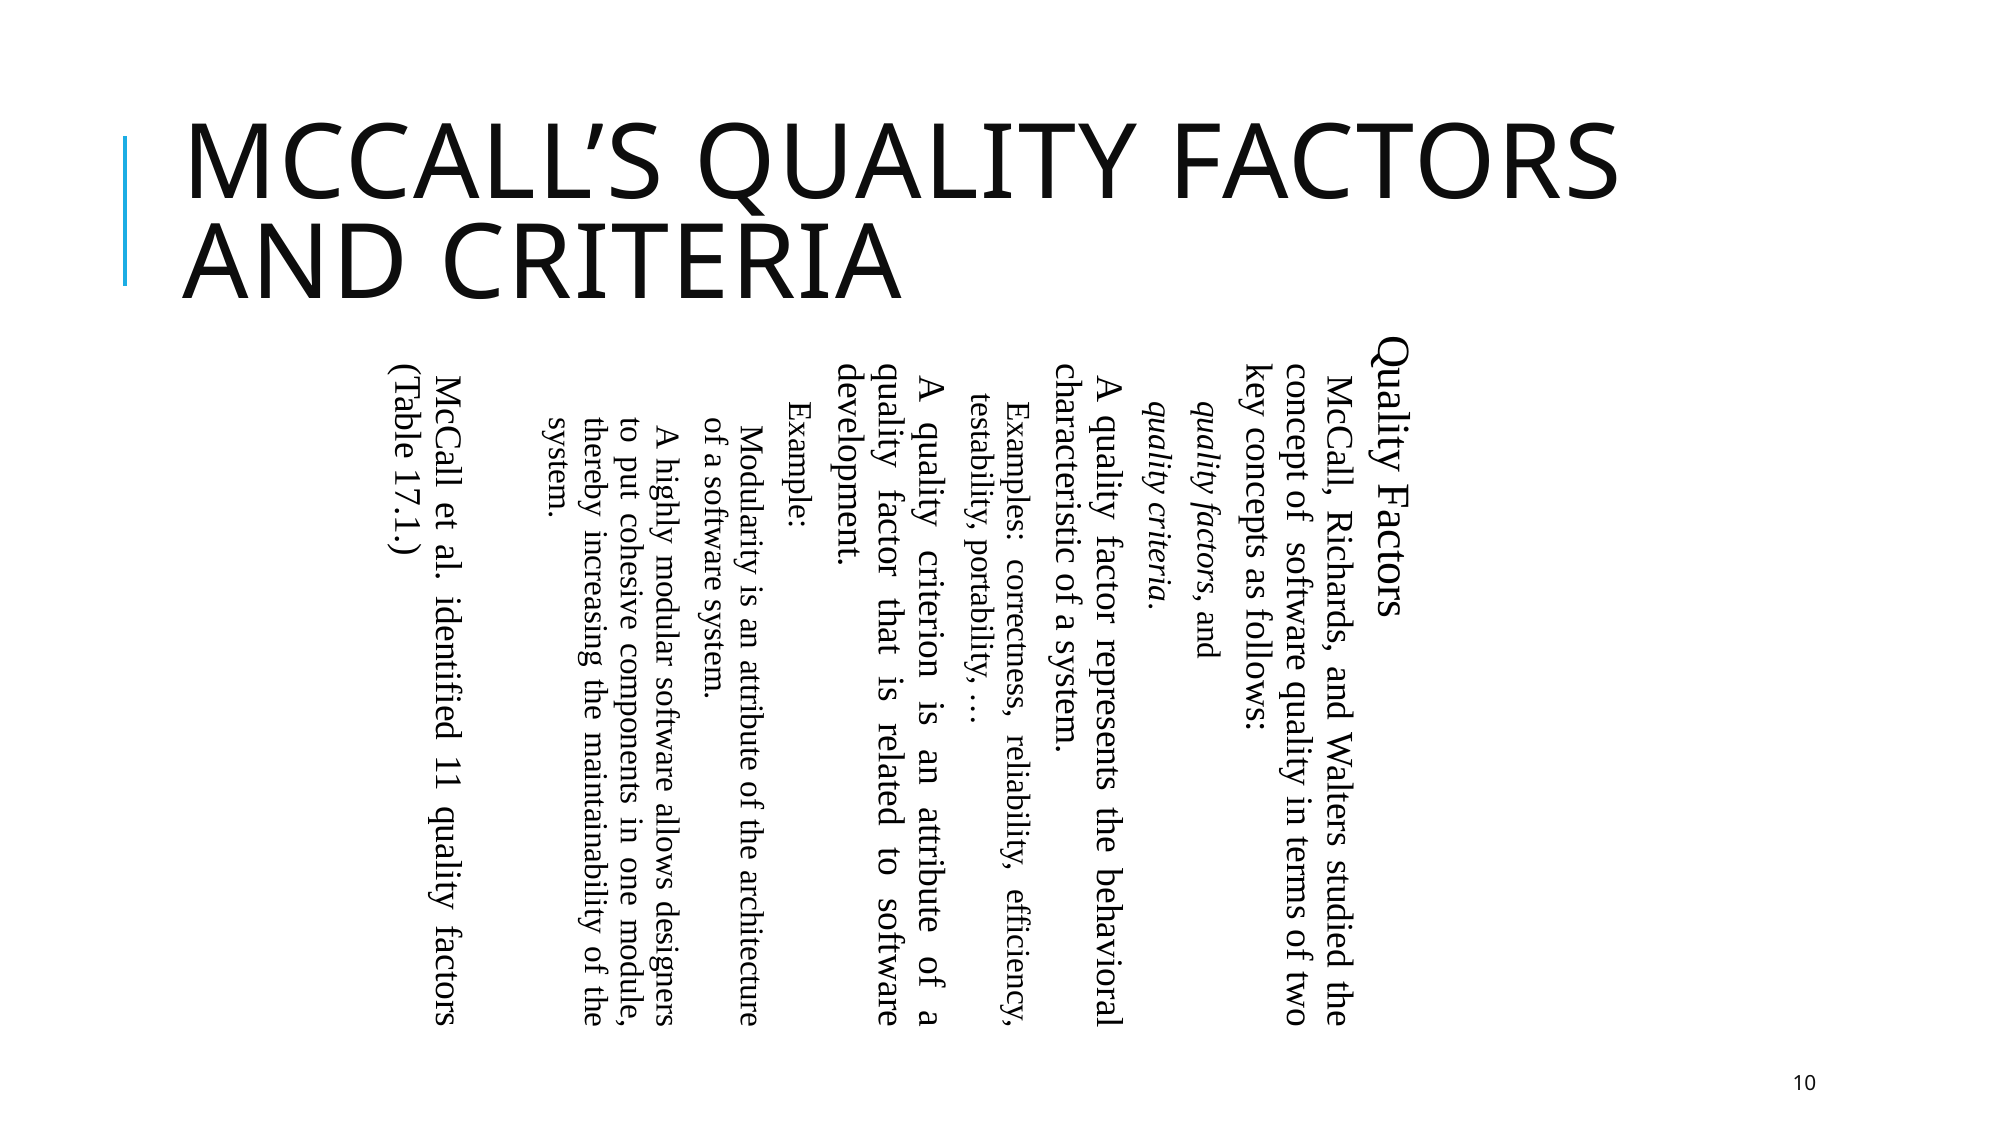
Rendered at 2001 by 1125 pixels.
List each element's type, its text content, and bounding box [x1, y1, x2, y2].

slide_number 10 [1777, 1061, 1938, 1107]
list Quality Factors McCall, Richards, and Walters studied the concept of software quality in terms of two key concepts as follows: quality factors, and quality criteria. A quality factor represents the behavioral characteristic of a system. Examples: correctness, reliability, efficiency, testability, portability, … A quality criterion is an attribute of a quality factor that is related to software development. Example: Modularity is an attribute of the architecture of a software system. A highly modular software allows designers to put cohesive components in one module, thereby increasing the maintainability of the system. McCall et al. identified 11 quality factors (Table 17.1.) [168, 312, 1763, 1035]
title McCall’s Quality Factors and Criteria [168, 96, 1763, 312]
